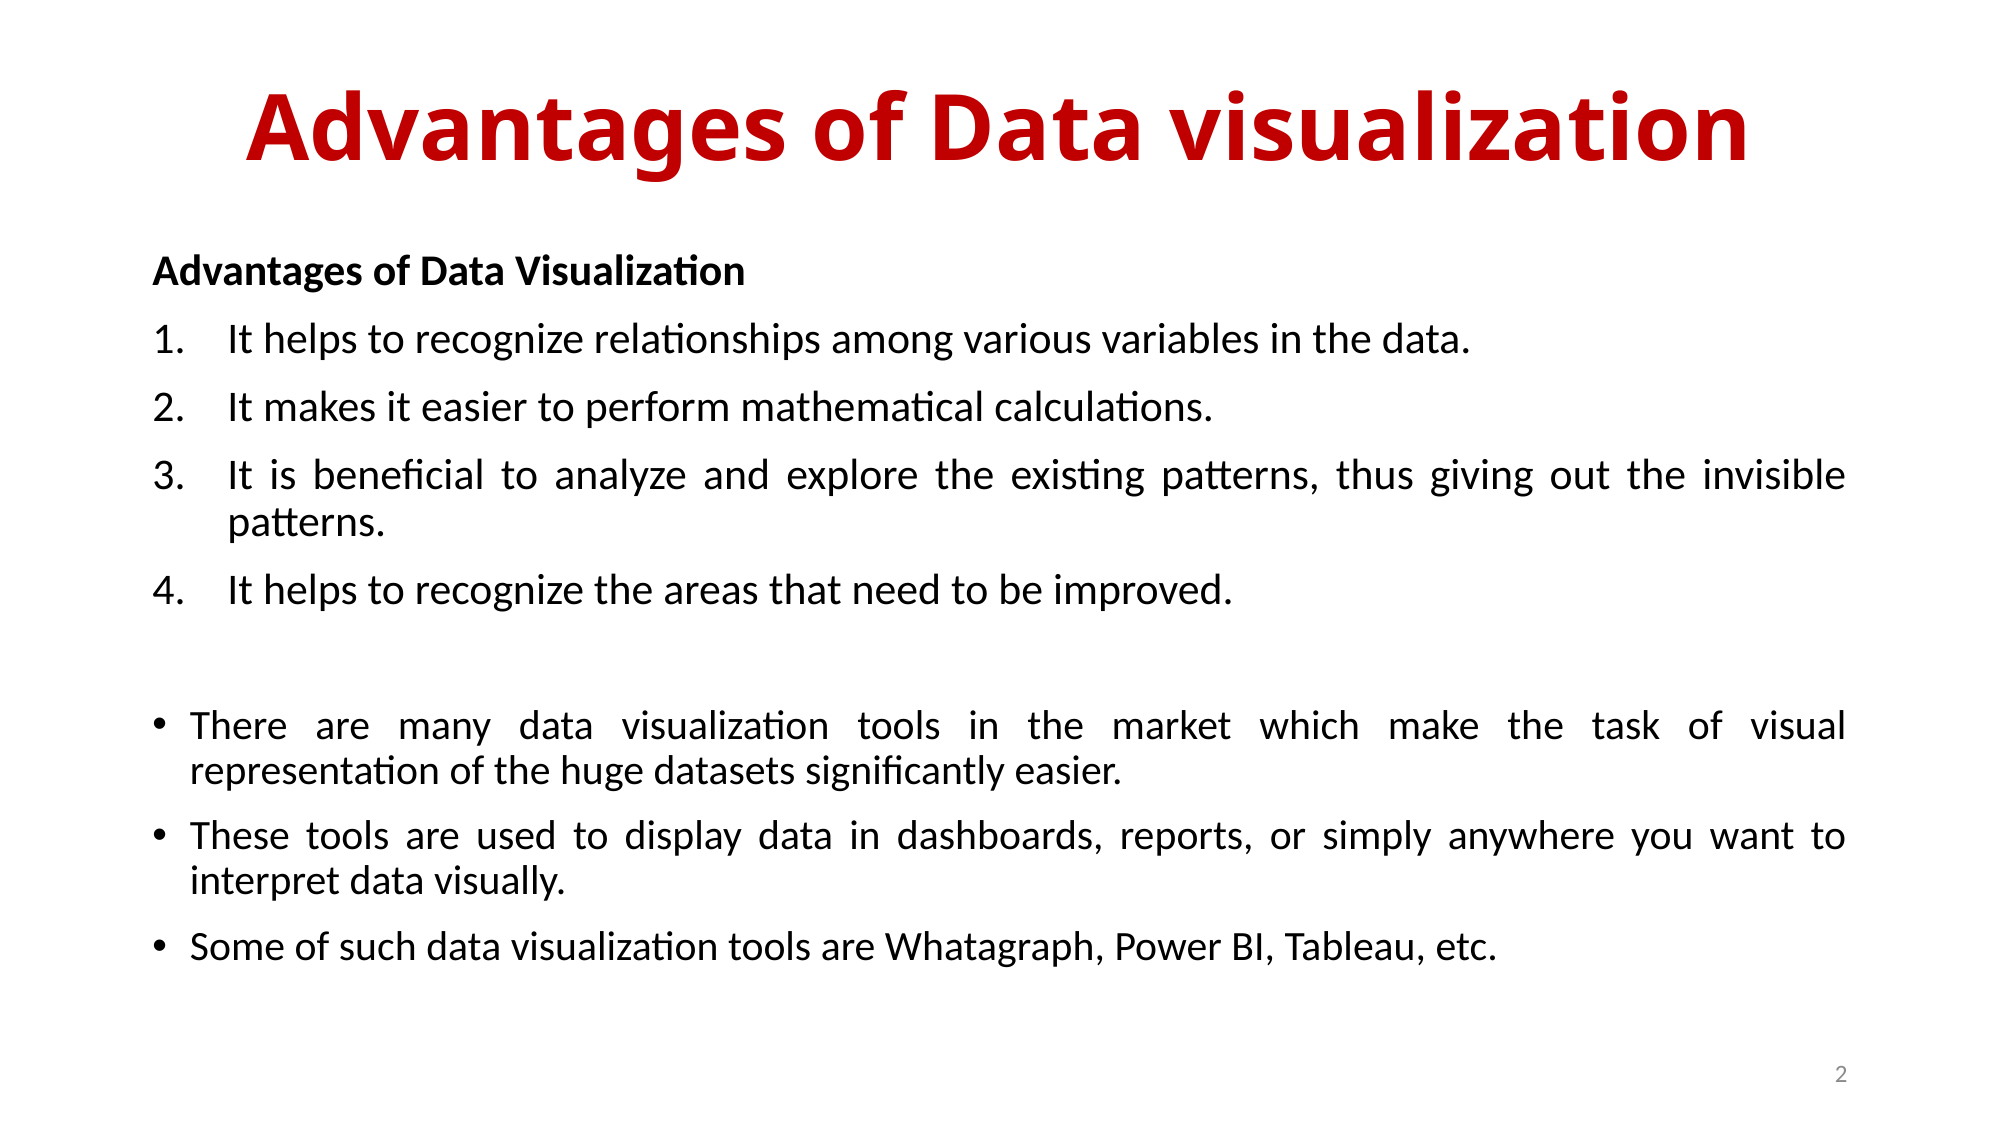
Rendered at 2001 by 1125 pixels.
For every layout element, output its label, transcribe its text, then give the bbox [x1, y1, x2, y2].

list Advantages of Data Visualization It helps to recognize relationships among various variables in the data. It makes it easier to perform mathematical calculations. It is beneficial to analyze and explore the existing patterns, thus giving out the invisible patterns. It helps to recognize the areas that need to be improved. There are many data visualization tools in the market which make the task of visual representation of the huge datasets significantly easier. These tools are used to display data in dashboards, reports, or simply anywhere you want to interpret data visually. Some of such data visualization tools are Whatagraph, Power BI, Tableau, etc. [137, 239, 1863, 1084]
slide_number 2 [1412, 1042, 1863, 1103]
title Advantages of Data visualization [137, 22, 1863, 239]
